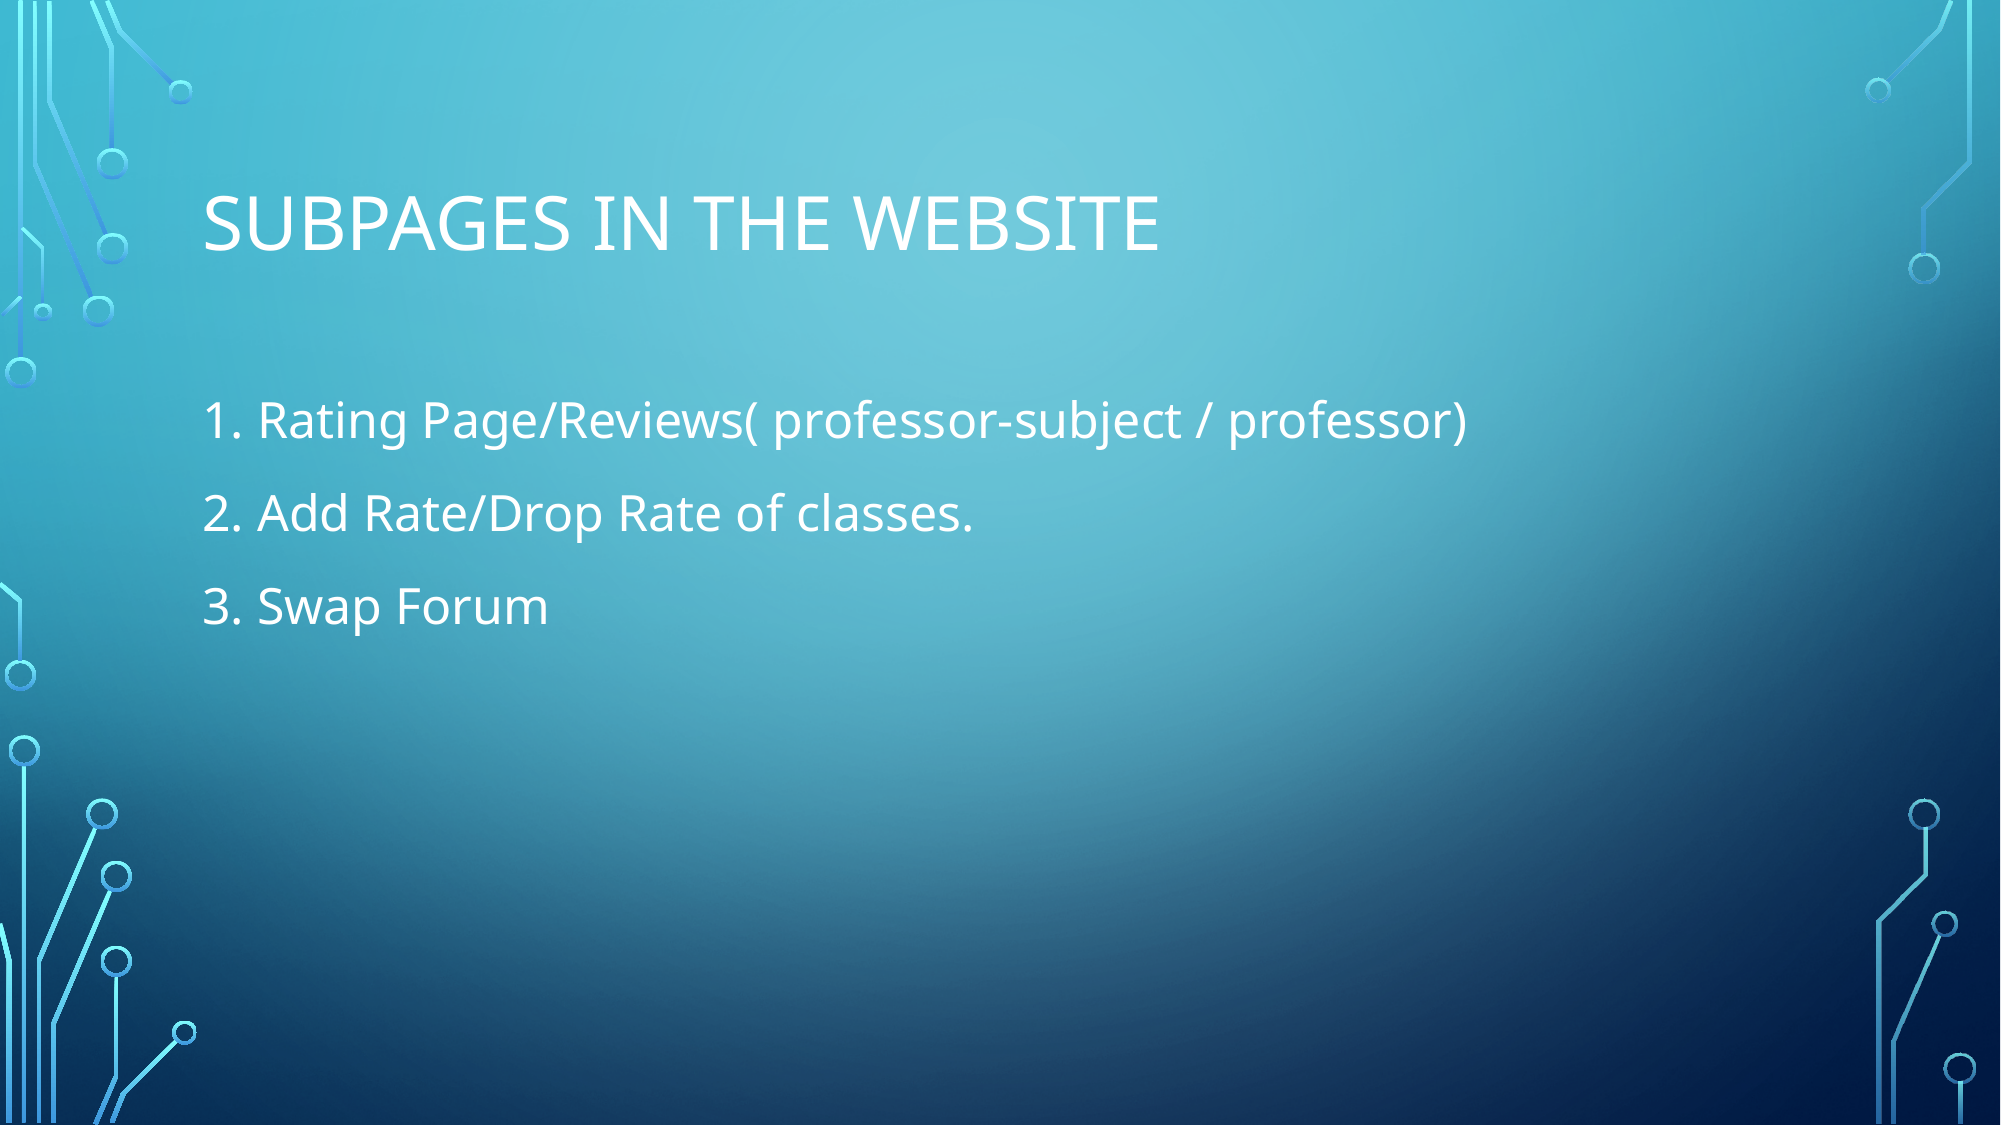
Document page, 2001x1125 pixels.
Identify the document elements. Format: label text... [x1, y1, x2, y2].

title Subpages in the website [187, 101, 1813, 344]
list 1. Rating Page/Reviews( professor-subject / professor) 2. Add Rate/Drop Rate of classes. 3. Swap Forum [187, 369, 1813, 950]
